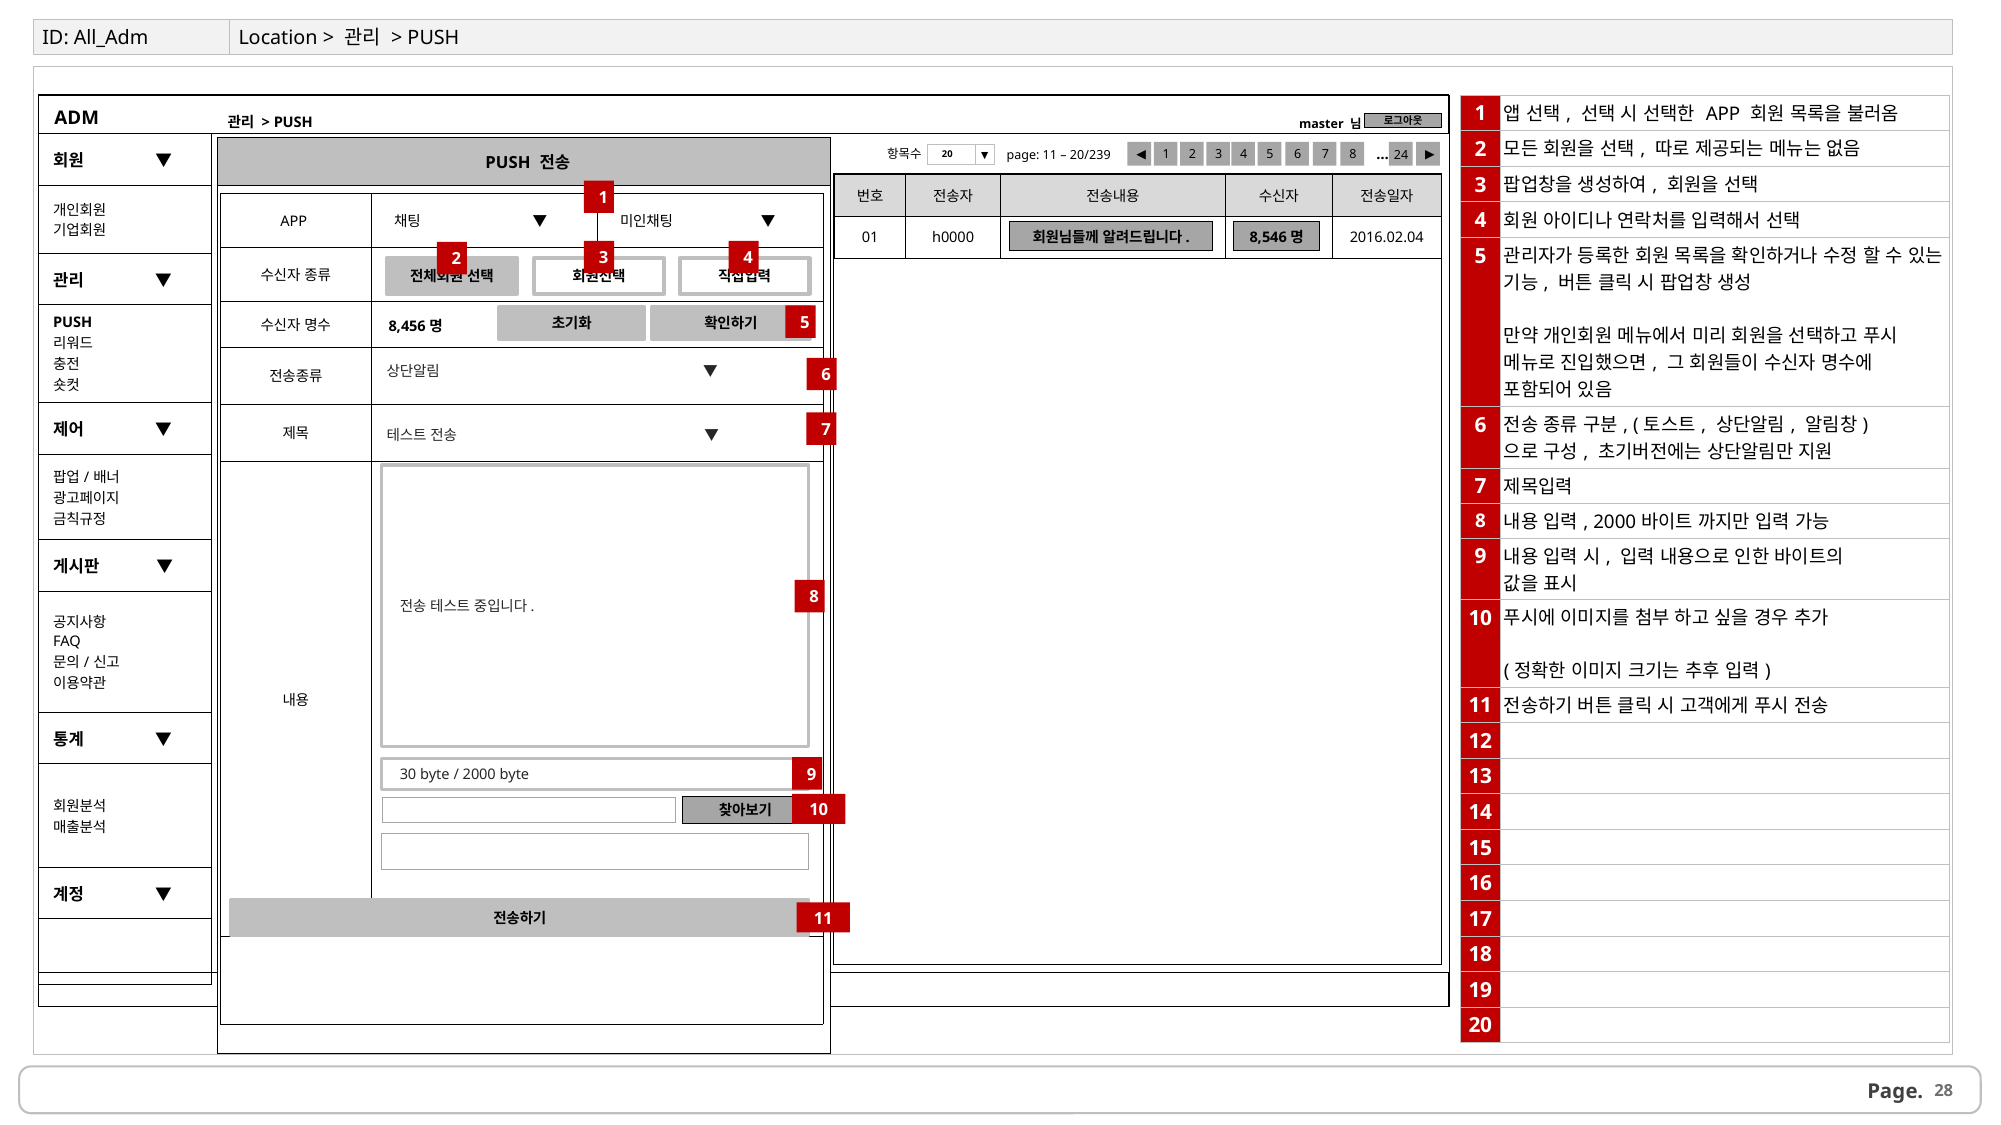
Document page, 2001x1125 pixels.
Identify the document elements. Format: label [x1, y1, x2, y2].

table_header [835, 175, 905, 216]
table_cell [39, 540, 211, 591]
table_header [1501, 96, 1949, 130]
table_cell [1461, 539, 1500, 599]
table_cell [1501, 407, 1949, 468]
text_box [380, 796, 678, 825]
text_box [678, 239, 812, 296]
table_cell [1461, 469, 1500, 503]
table_cell [835, 217, 905, 258]
table_cell [39, 592, 211, 712]
table_cell [221, 248, 371, 301]
table_cell [1461, 723, 1500, 758]
table_cell [1333, 217, 1441, 258]
table_cell [1501, 901, 1949, 936]
table_cell [1501, 504, 1949, 538]
table_cell [1461, 407, 1500, 468]
table_cell [221, 405, 371, 461]
table_cell [1001, 217, 1225, 258]
table_cell [1501, 539, 1949, 599]
text_box [385, 240, 519, 296]
table_cell [39, 254, 211, 304]
text_box [582, 178, 616, 215]
table_cell [1461, 167, 1500, 201]
table_cell [1501, 167, 1949, 201]
table_cell [1461, 759, 1500, 793]
table_cell [372, 348, 823, 359]
table_cell [1501, 688, 1949, 722]
table_header [906, 175, 1000, 216]
table_cell [1461, 600, 1500, 687]
table_cell [39, 713, 211, 763]
table_cell [1461, 937, 1500, 971]
table_cell [1501, 238, 1949, 406]
table_cell [1501, 202, 1949, 237]
table_cell [824, 399, 830, 410]
text_box [380, 463, 827, 749]
table_header [598, 194, 823, 247]
table_cell [1501, 723, 1949, 758]
table_header [221, 194, 371, 247]
table_header [218, 138, 830, 185]
table_cell [1501, 972, 1949, 1007]
table_cell [39, 305, 211, 402]
table_cell [221, 302, 371, 347]
text_box [532, 239, 666, 296]
table_cell [1461, 830, 1500, 864]
slide_number [1501, 1079, 1969, 1105]
table_cell [1501, 600, 1949, 687]
table_cell [221, 462, 371, 936]
text_box [36, 93, 1451, 1023]
table_header [1333, 175, 1441, 216]
table_cell [906, 217, 1000, 258]
table_cell [218, 186, 830, 1053]
table_cell [1501, 794, 1949, 829]
table_cell [1501, 865, 1949, 900]
table_cell [1501, 469, 1949, 503]
table_cell [1226, 217, 1332, 258]
table_cell [39, 186, 211, 253]
table_cell [39, 764, 211, 867]
table_cell [372, 454, 823, 461]
table_cell [1461, 865, 1500, 900]
table_cell [1461, 131, 1500, 166]
table_cell [372, 399, 823, 404]
table_cell [824, 454, 830, 792]
table_cell [372, 462, 823, 900]
table_cell [372, 248, 823, 301]
table_cell [1461, 794, 1500, 829]
text_box [371, 306, 459, 345]
table_cell [39, 455, 211, 539]
text_box [380, 831, 810, 872]
text_box [498, 303, 818, 340]
table_cell [616, 186, 830, 356]
table_cell [824, 826, 830, 900]
table_header [39, 134, 211, 185]
table_cell [1461, 202, 1500, 237]
table_cell [1501, 830, 1949, 864]
table_header [1461, 96, 1500, 130]
table_cell [1501, 937, 1949, 971]
table_cell [1501, 759, 1949, 793]
table_header [1001, 175, 1225, 216]
table_cell [372, 302, 823, 347]
table_header [1226, 175, 1332, 216]
table_cell [1461, 238, 1500, 406]
table_header [372, 194, 597, 247]
table_cell [372, 405, 823, 415]
table_cell [39, 868, 211, 918]
table_cell [39, 403, 211, 454]
text_box [35, 15, 1451, 58]
table_cell [1501, 131, 1949, 166]
table_cell [1461, 972, 1500, 1007]
table_cell [39, 919, 211, 984]
table_cell [1461, 1008, 1500, 1042]
table_cell [1501, 1008, 1949, 1042]
table_cell [1461, 688, 1500, 722]
table_cell [221, 348, 371, 404]
table_cell [1461, 504, 1500, 538]
table_cell [1461, 901, 1500, 936]
